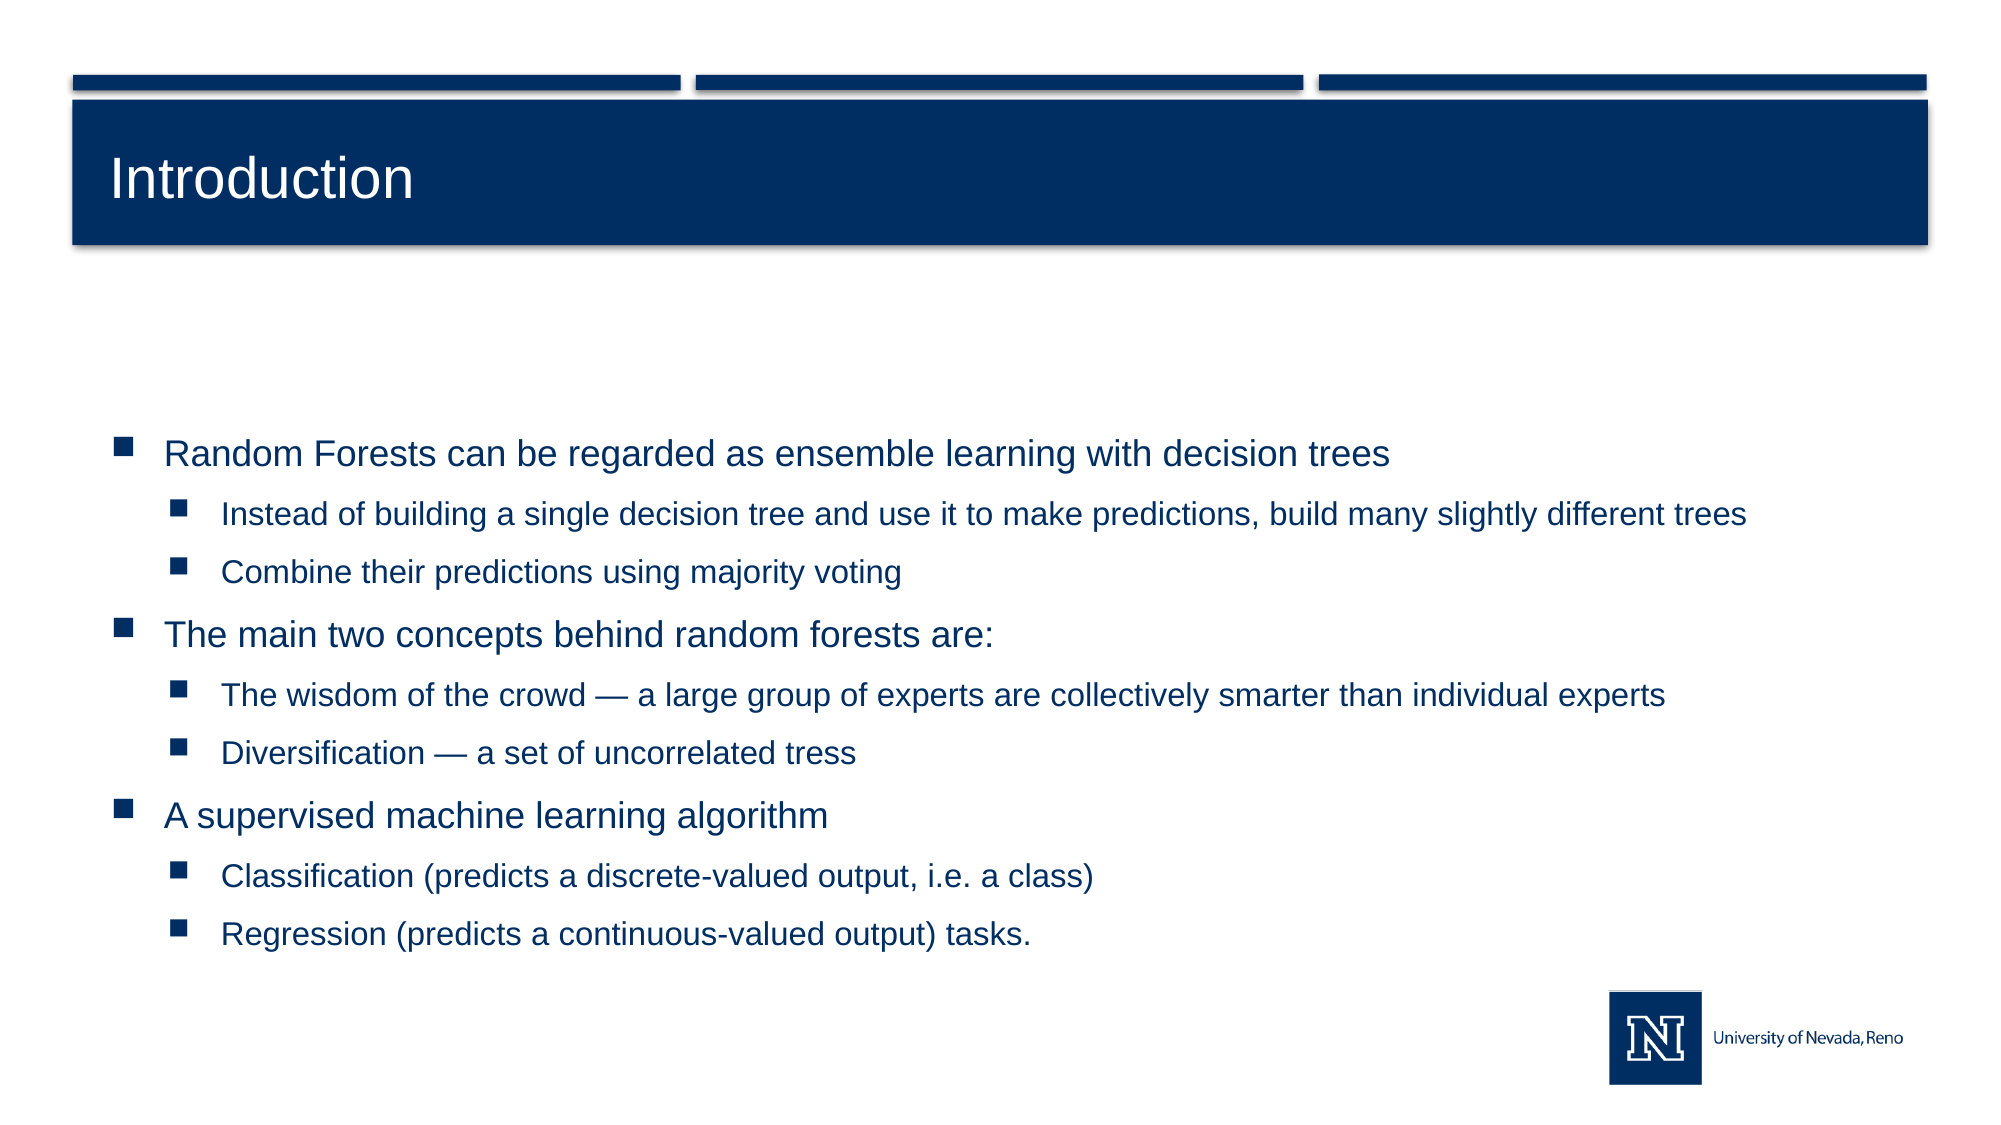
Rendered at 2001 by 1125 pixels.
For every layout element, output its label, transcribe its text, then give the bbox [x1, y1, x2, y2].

title Introduction [94, 119, 1904, 218]
list Random Forests can be regarded as ensemble learning with decision trees Instead of building a single decision tree and use it to make predictions, build many slightly different trees Combine their predictions using majority voting The main two concepts behind random forests are: The wisdom of the crowd — a large group of experts are collectively smarter than individual experts Diversification — a set of uncorrelated tress A supervised machine learning algorithm Classification (predicts a discrete-valued output, i.e. a class) Regression (predicts a continuous-valued output) tasks. [95, 357, 1905, 962]
picture [1607, 989, 1904, 1086]
